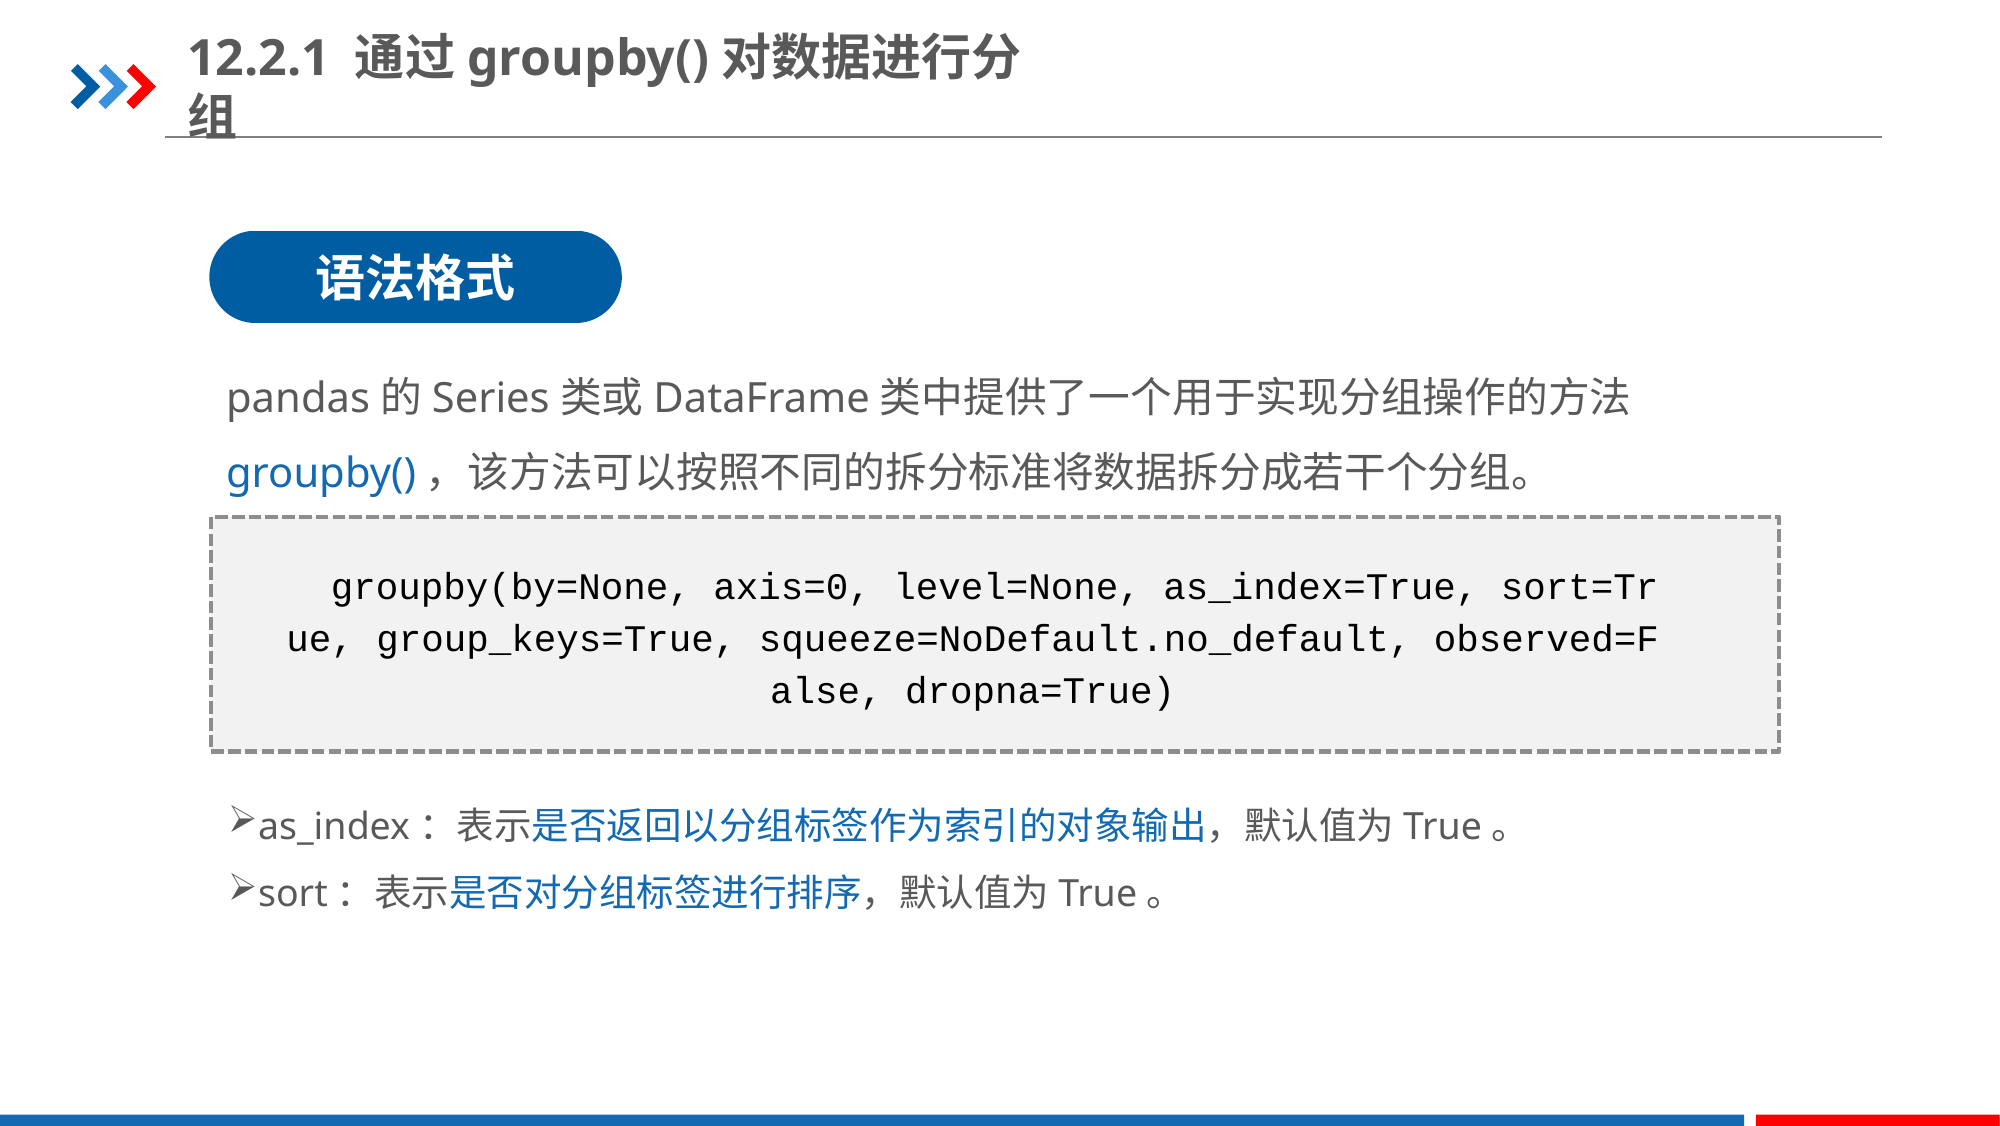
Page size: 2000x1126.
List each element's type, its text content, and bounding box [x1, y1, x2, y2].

text_box [209, 515, 1781, 754]
text_box as_index：表示是否返回以分组标签作为索引的对象输出，默认值为True。 sort：表示是否对分组标签进行排序，默认值为True。 [213, 771, 1780, 922]
text_box groupby(by=None, axis=0, level=None, as_index=True, sort=True, group_keys=True, squeeze=NoDefault.no_default, observed=False, dropna=True) [267, 548, 1678, 719]
text_box pandas的Series类或DataFrame类中提供了一个用于实现分组操作的方法groupby()，该方法可以按照不同的拆分标准将数据拆分成若干个分组。 [211, 338, 1780, 504]
text_box 12.2.1 通过groupby()对数据进行分组 [187, 43, 1036, 127]
text_box 语法格式 [207, 228, 624, 326]
